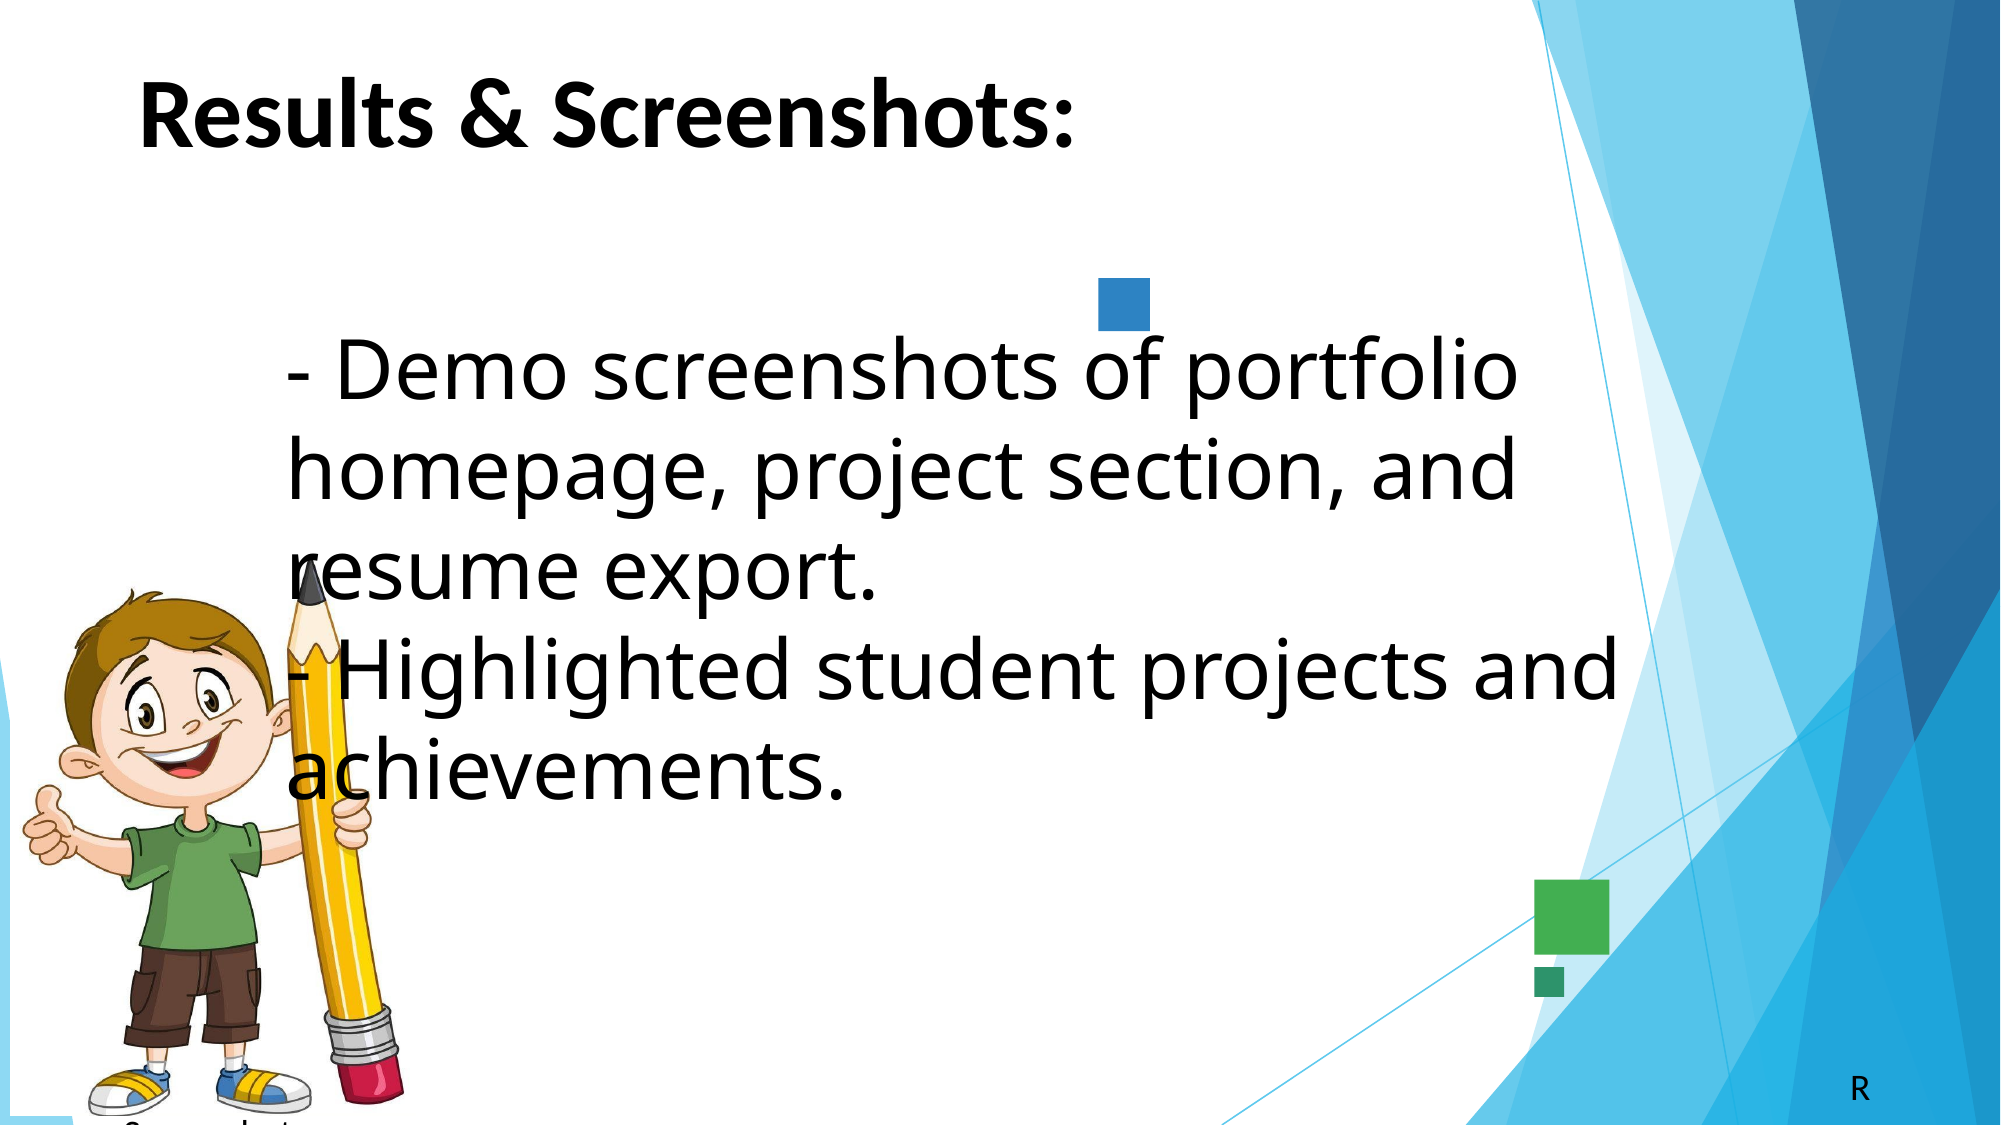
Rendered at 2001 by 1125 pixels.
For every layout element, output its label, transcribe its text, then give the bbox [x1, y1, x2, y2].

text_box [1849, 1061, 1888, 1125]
text_box [1534, 880, 1610, 955]
title - Demo screenshots of portfolio homepage, project section, and resume export. - Highlighted student projects and achievements. [285, 223, 1666, 702]
text_box [1534, 967, 1565, 997]
picture [10, 554, 416, 1116]
text_box Results & Screenshots: [123, 39, 1204, 175]
text_box [419, 702, 1666, 880]
